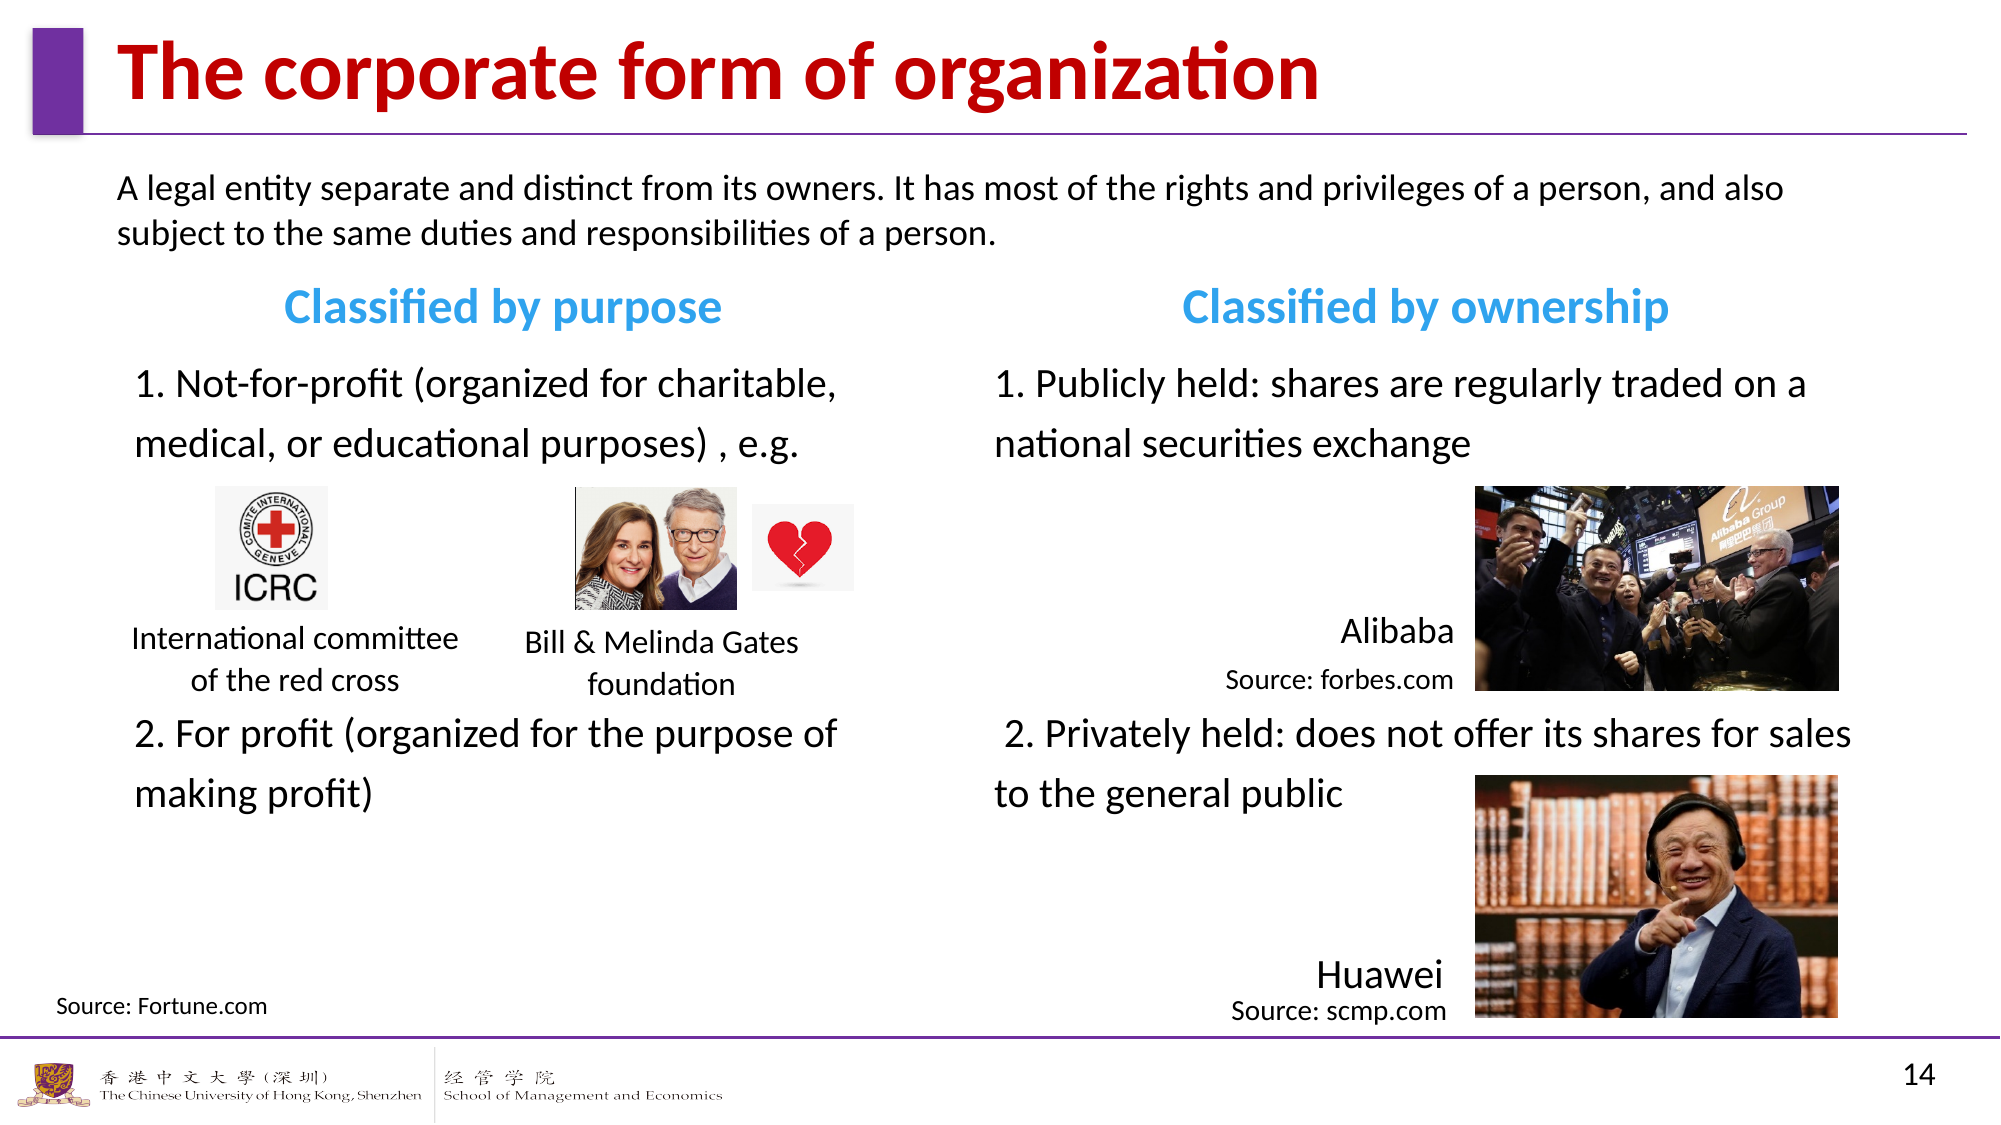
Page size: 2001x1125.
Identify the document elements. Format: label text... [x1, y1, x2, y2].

picture [214, 486, 329, 610]
picture [752, 504, 855, 592]
text_box Huawei [1203, 937, 1469, 1005]
title The corporate form of organization [102, 0, 1639, 175]
picture [0, 0, 2000, 1036]
text_box Classified by ownership 1. Publicly held: shares are regularly traded on a national securities exchange 2. Privately held: does not offer its shares for sales to the general public [941, 253, 1911, 823]
picture [1475, 486, 1840, 692]
picture [575, 486, 737, 610]
picture [0, 1039, 2000, 1125]
text_box Alibaba [1105, 596, 1469, 659]
table_cell Retained earnings (deficit) [749, 507, 857, 599]
text_box Classified by purpose 1. Not-for-profit (organized for charitable, medical, or educational purposes) , e.g. 2. For profit (organized for the purpose of making profit) [81, 253, 926, 823]
text_box Bill & Melinda Gates foundation [463, 611, 860, 710]
text_box International committee of the red cross [109, 607, 481, 706]
text_box Source: scmp.com [1216, 984, 1463, 1034]
list A legal entity separate and distinct from its owners. It has most of the rights and privileges of a person, and also subject to the same duties and responsibilities of a person. [101, 156, 1894, 263]
text_box Source: forbes.com [1210, 653, 1470, 703]
slide_number 14 [1825, 1042, 1951, 1102]
text_box Source: Fortune.com [41, 981, 329, 1027]
